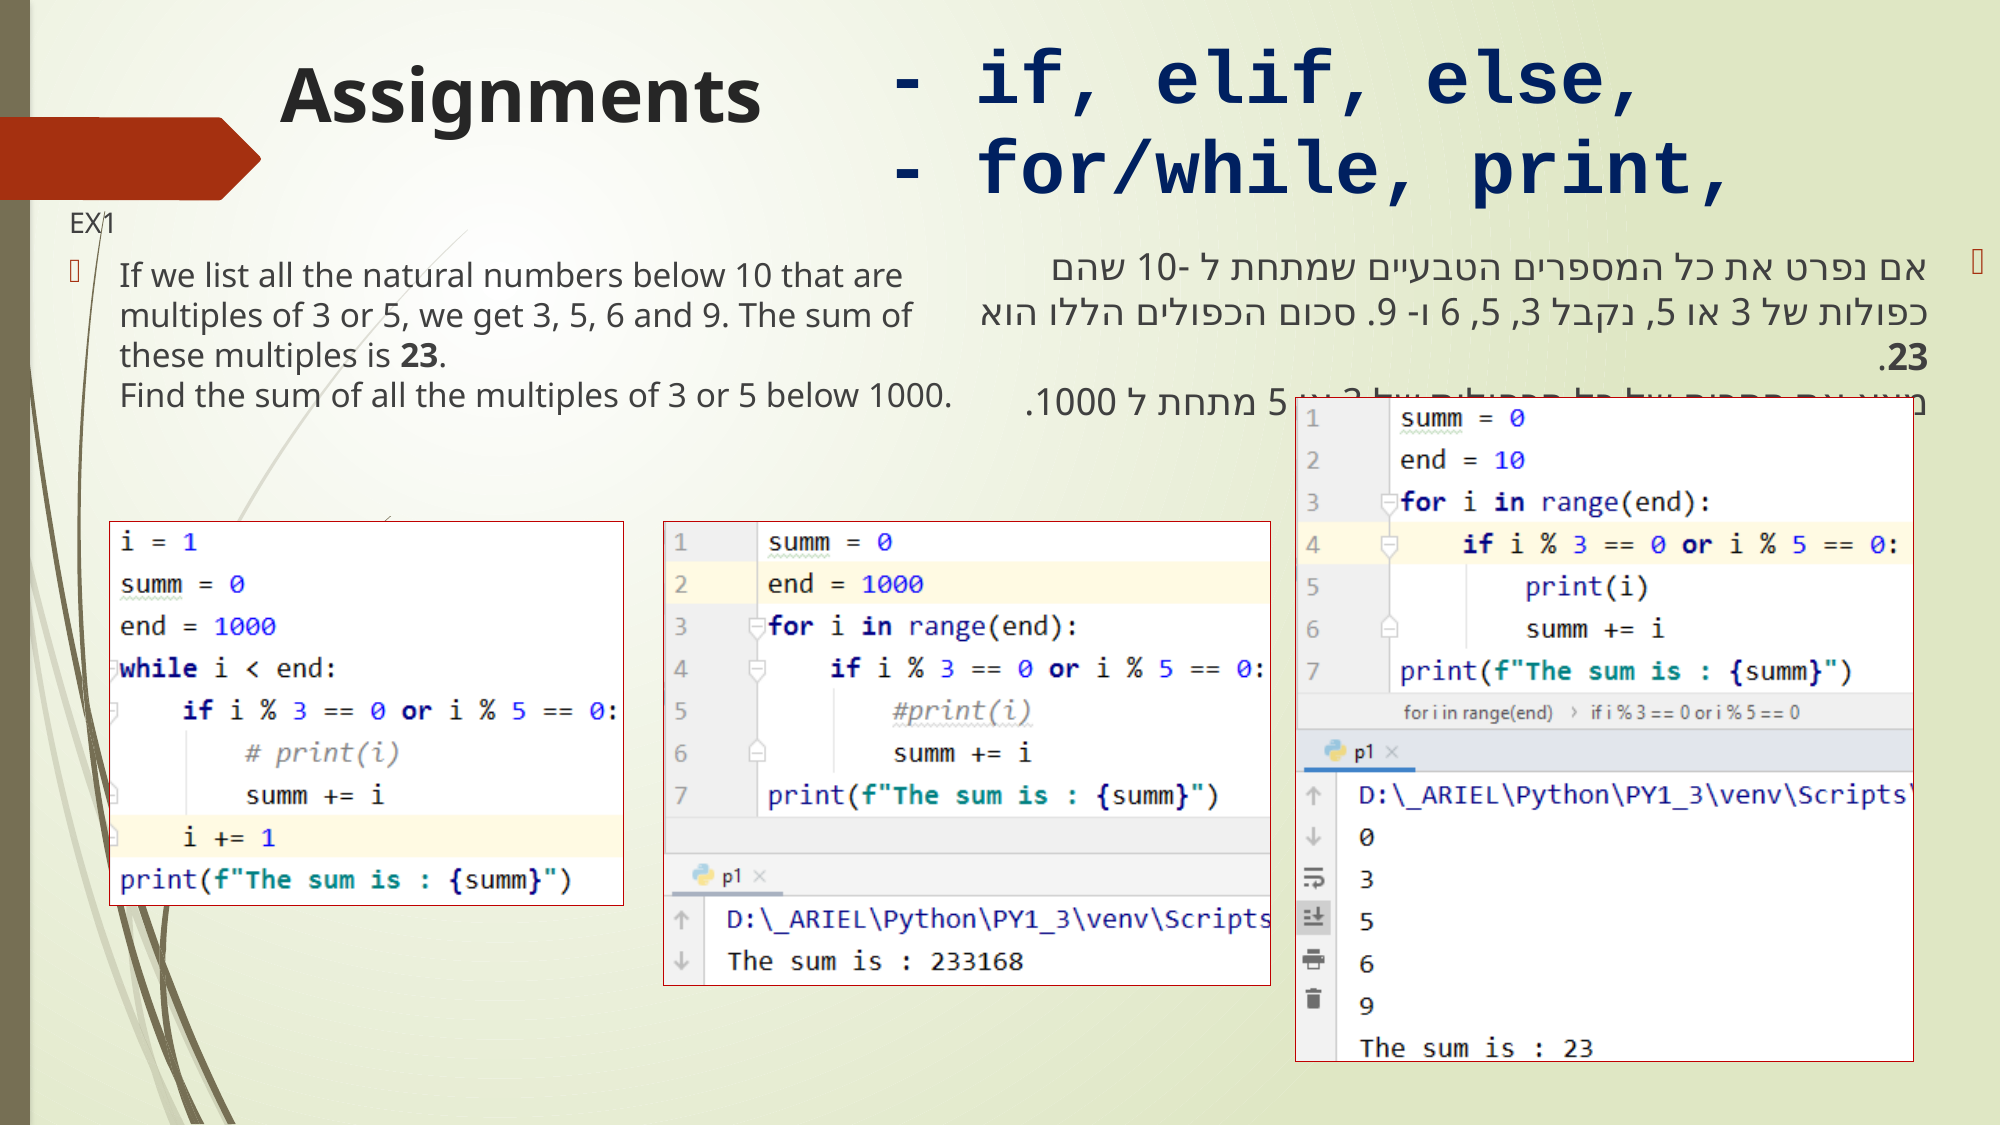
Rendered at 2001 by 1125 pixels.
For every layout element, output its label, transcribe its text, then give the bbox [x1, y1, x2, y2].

picture [109, 521, 625, 906]
text_box אם נפרט את כל המספרים הטבעיים שמתחת ל -10 שהם כפולות של 3 או 5, נקבל 3, 5, 6 ו- 9. סכום הכפולים הללו הוא 23. מצא את הסכום של כל הכפולות של 3 או 5 מתחת ל 1000. [928, 235, 2000, 446]
title Assignments [265, 39, 797, 197]
picture [662, 521, 1272, 986]
list EX1 If we list all the natural numbers below 10 that are multiples of 3 or 5, we get 3, 5, 6 and 9. The sum of these multiples is 23. Find the sum of all the multiples of 3 or 5 below 1000. [54, 197, 983, 451]
text_box - if, elif, else, - for/while, print, [870, 21, 1914, 232]
picture [1295, 396, 1914, 1062]
